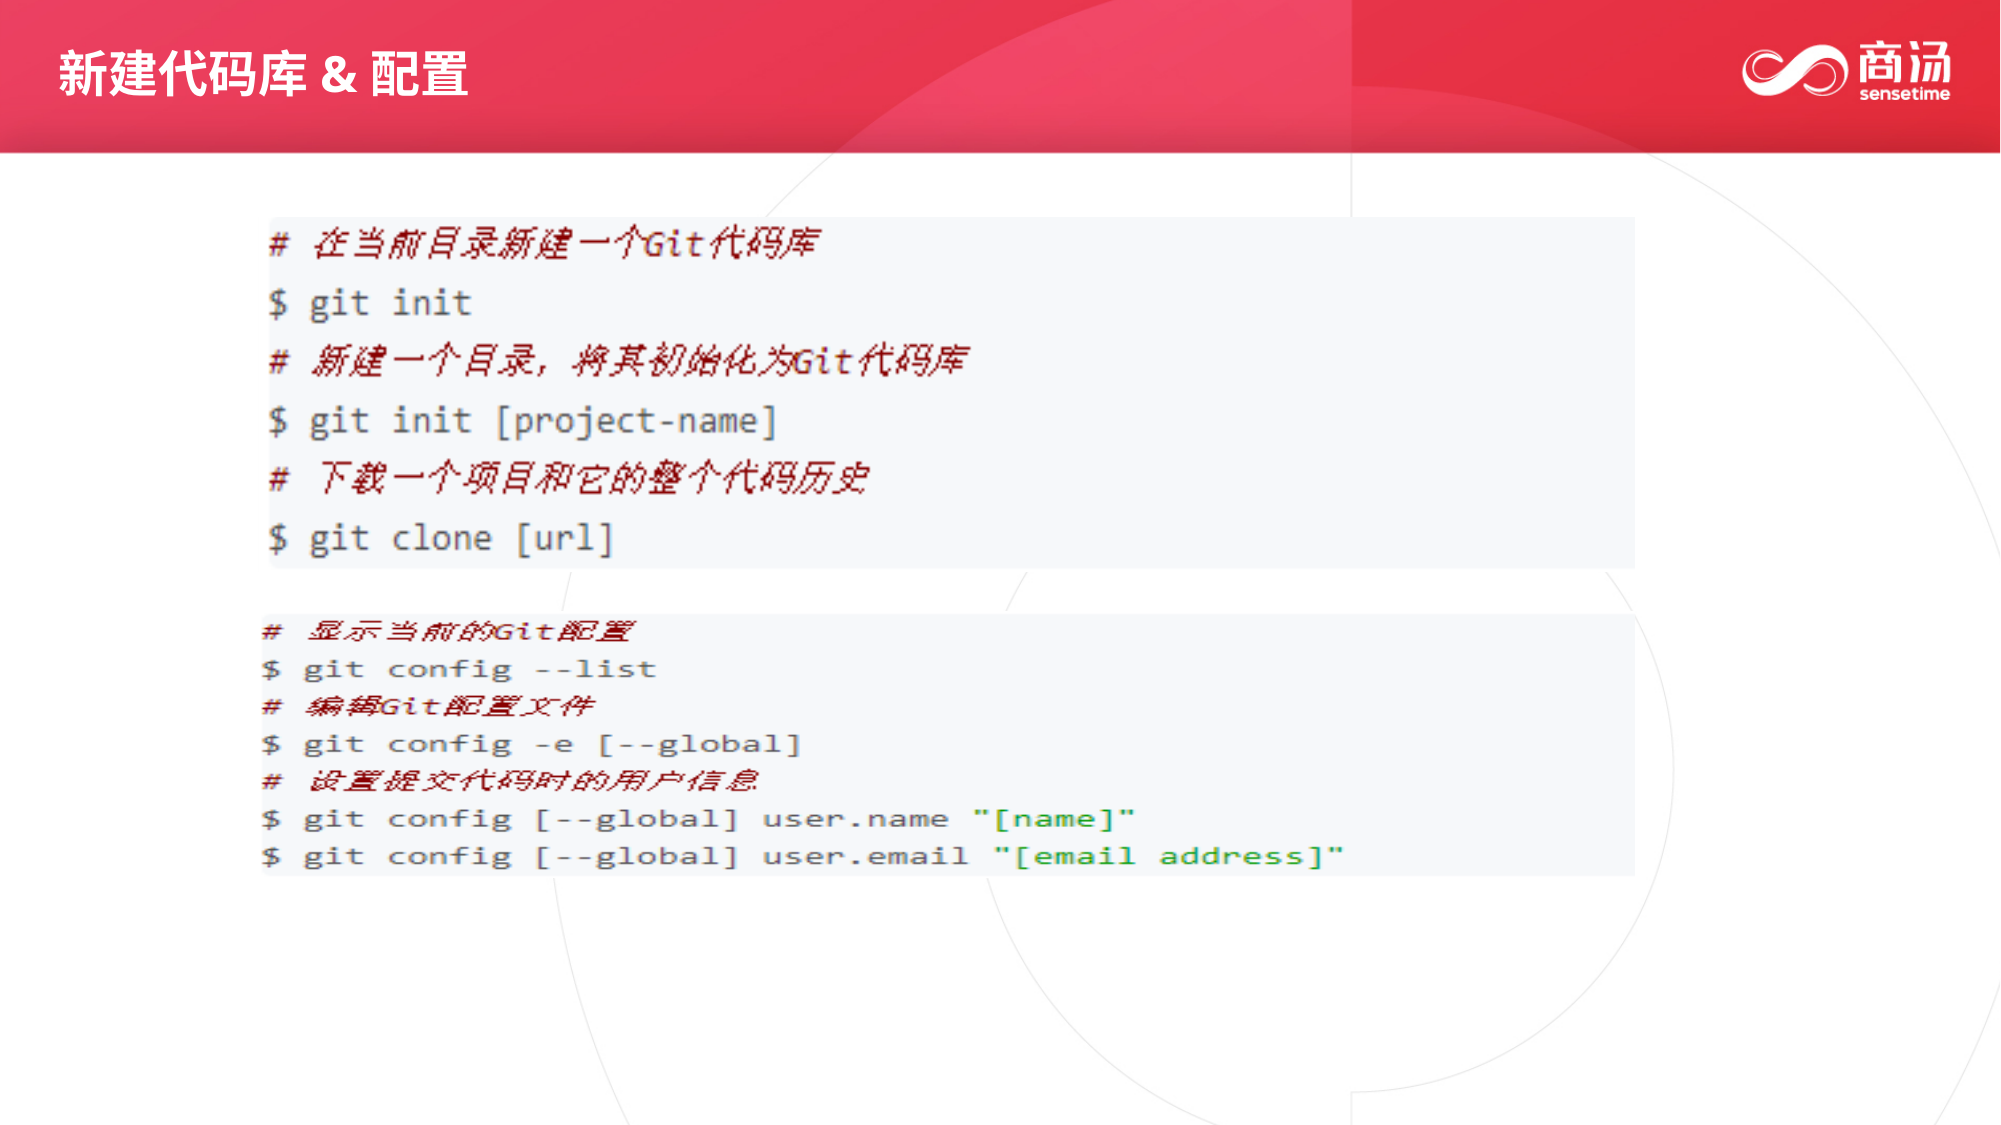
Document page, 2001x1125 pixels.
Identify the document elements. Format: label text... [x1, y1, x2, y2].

picture [0, 0, 2001, 1125]
list 新建代码库&配置 [43, 35, 1295, 117]
